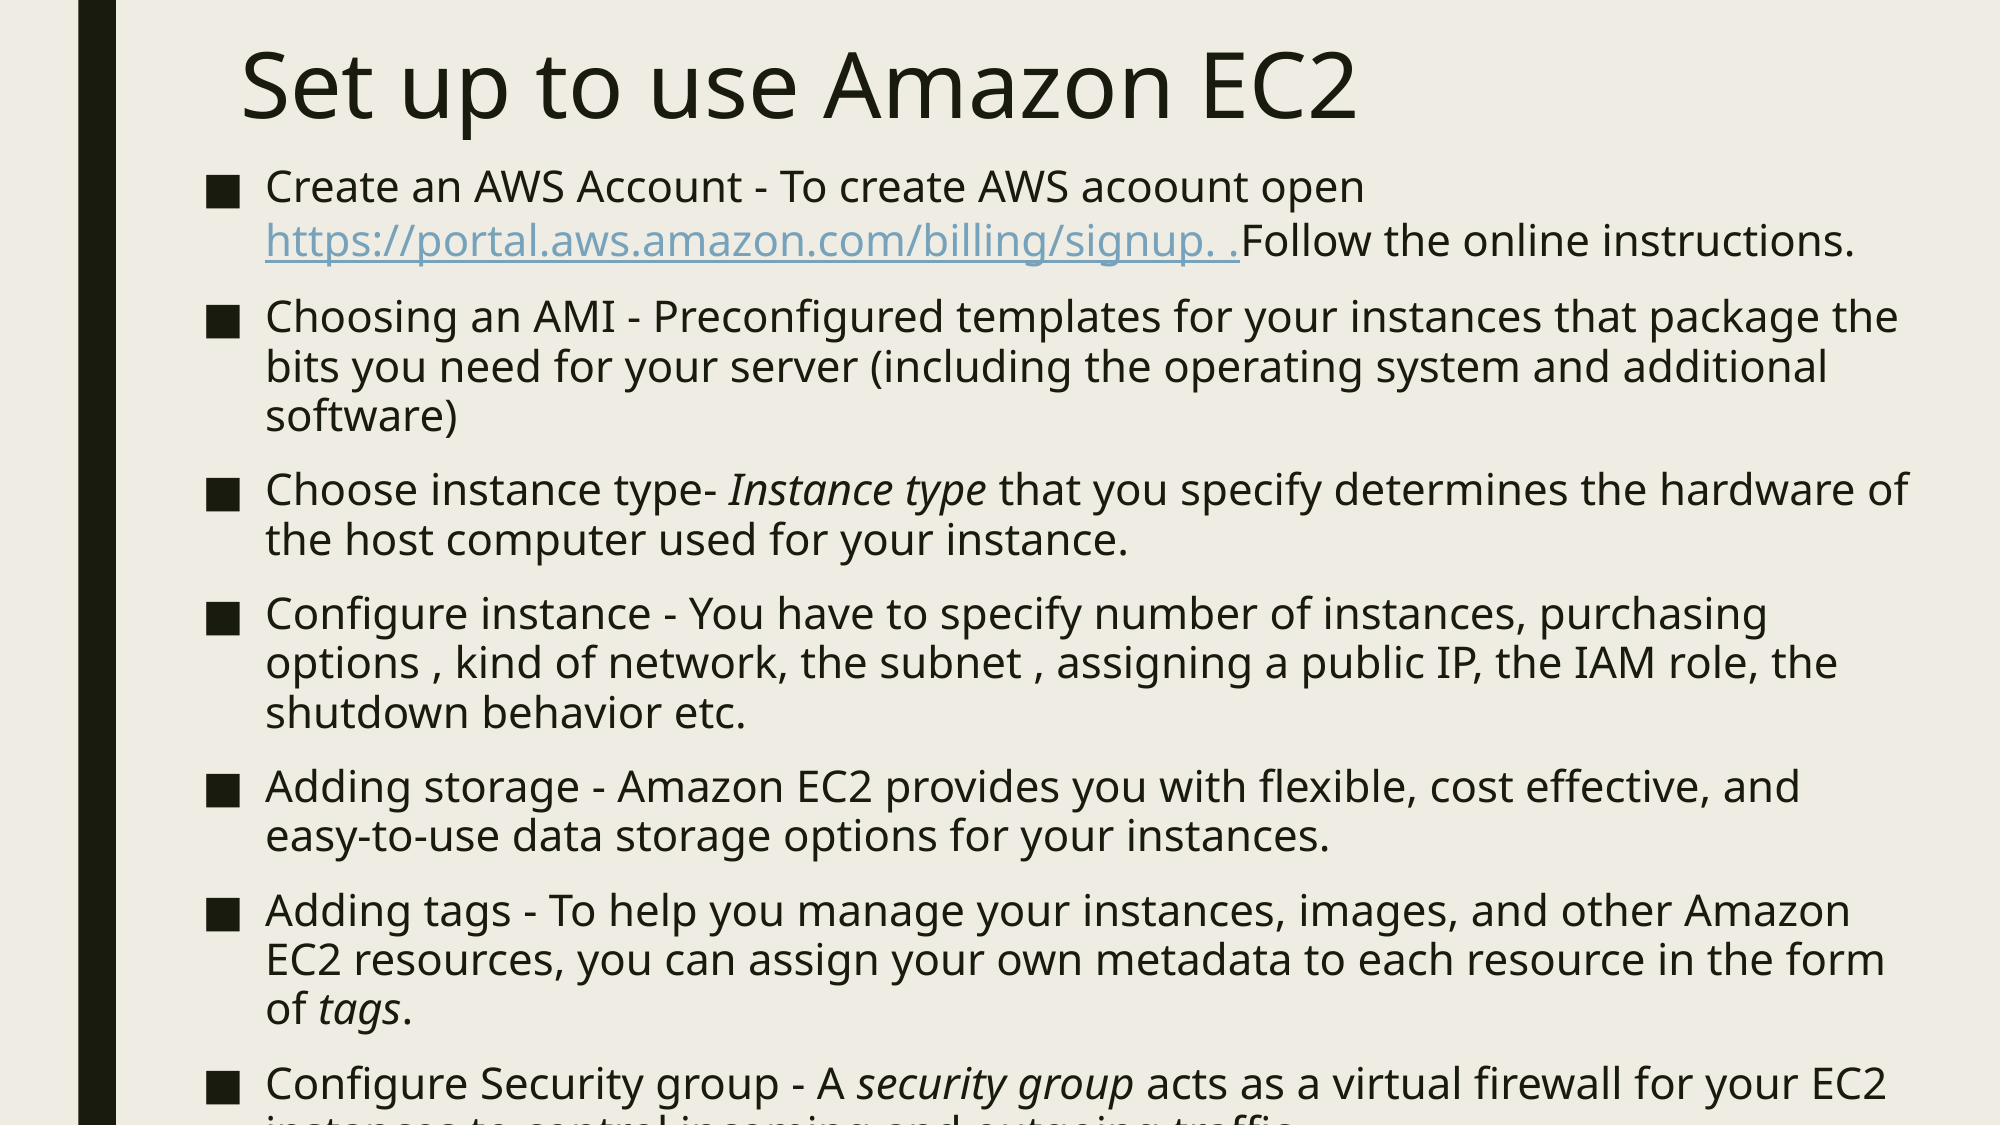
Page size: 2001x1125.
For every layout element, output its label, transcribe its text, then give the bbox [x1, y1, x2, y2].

list Create an AWS Account - To create AWS acoount open https://portal.aws.amazon.com/billing/signup. .Follow the online instructions. Choosing an AMI - Preconfigured templates for your instances that package the bits you need for your server (including the operating system and additional software) Choose instance type- Instance type that you specify determines the hardware of the host computer used for your instance. Configure instance - You have to specify number of instances, purchasing options , kind of network, the subnet , assigning a public IP, the IAM role, the shutdown behavior etc. Adding storage - Amazon EC2 provides you with flexible, cost effective, and easy-to-use data storage options for your instances. Adding tags - To help you manage your instances, images, and other Amazon EC2 resources, you can assign your own metadata to each resource in the form of tags. Configure Security group - A security group acts as a virtual firewall for your EC2 instances to control incoming and outgoing traffic Review - Finally we review all configurations that we have made. Launch EC2 instance [187, 155, 1930, 1083]
title Set up to use Amazon EC2 [225, 32, 1800, 155]
